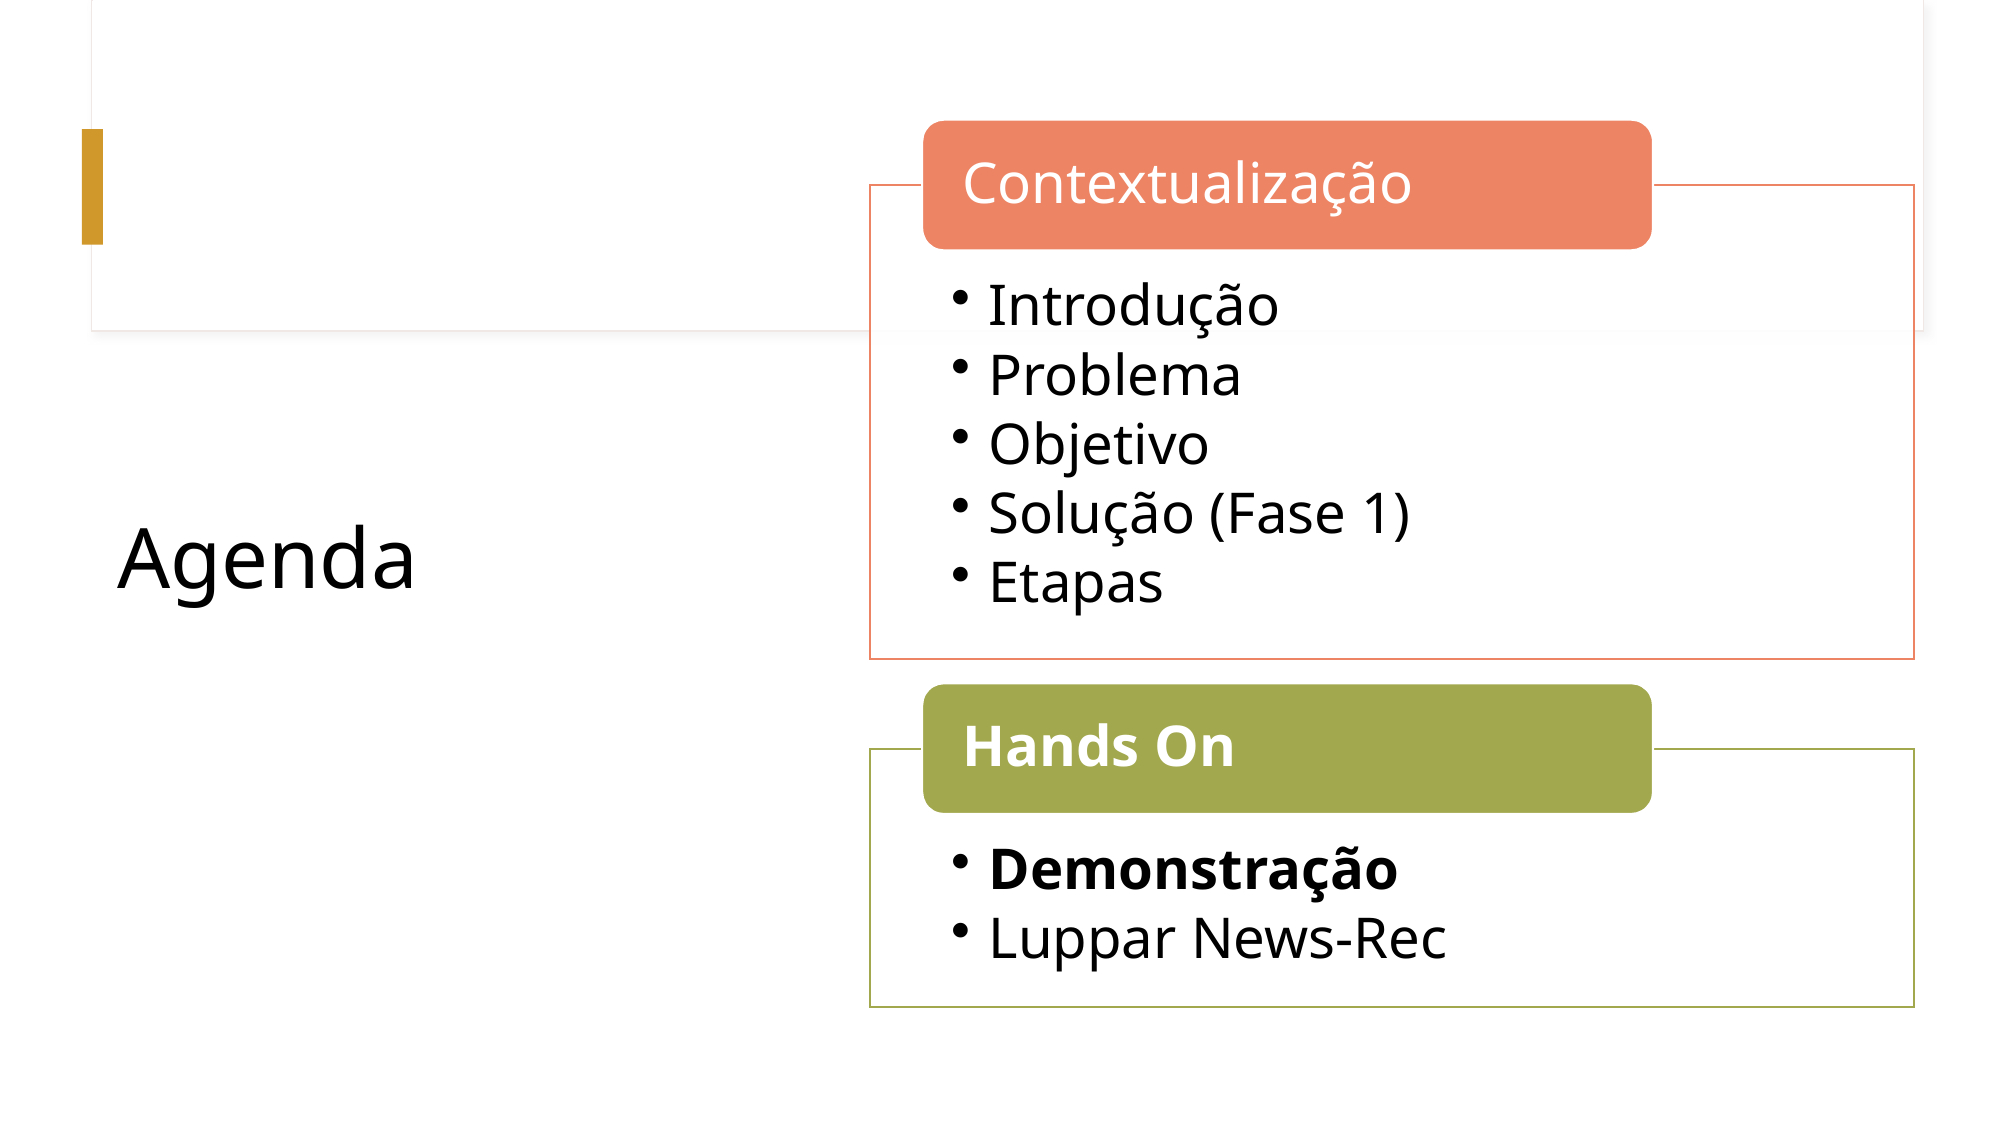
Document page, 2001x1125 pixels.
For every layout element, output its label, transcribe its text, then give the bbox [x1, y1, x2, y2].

title Agenda [101, 190, 693, 933]
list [869, 110, 1914, 1016]
